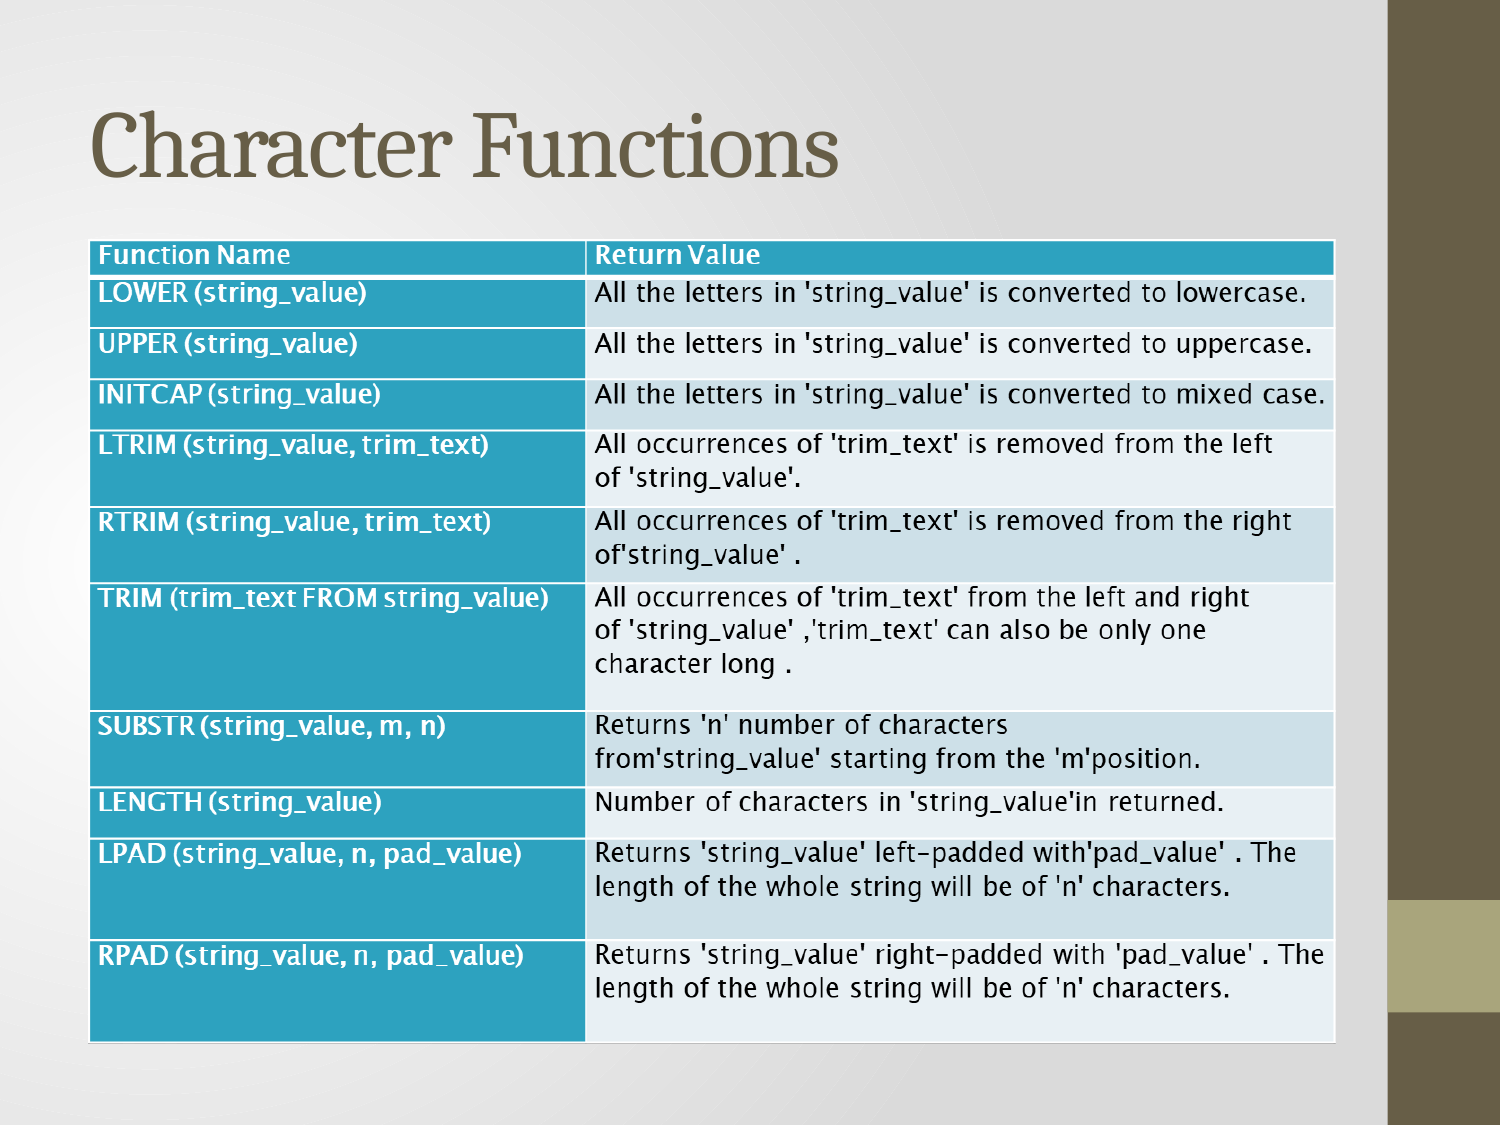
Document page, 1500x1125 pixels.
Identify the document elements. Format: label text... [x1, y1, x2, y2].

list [86, 231, 1339, 1045]
title Character Functions [75, 45, 1325, 233]
